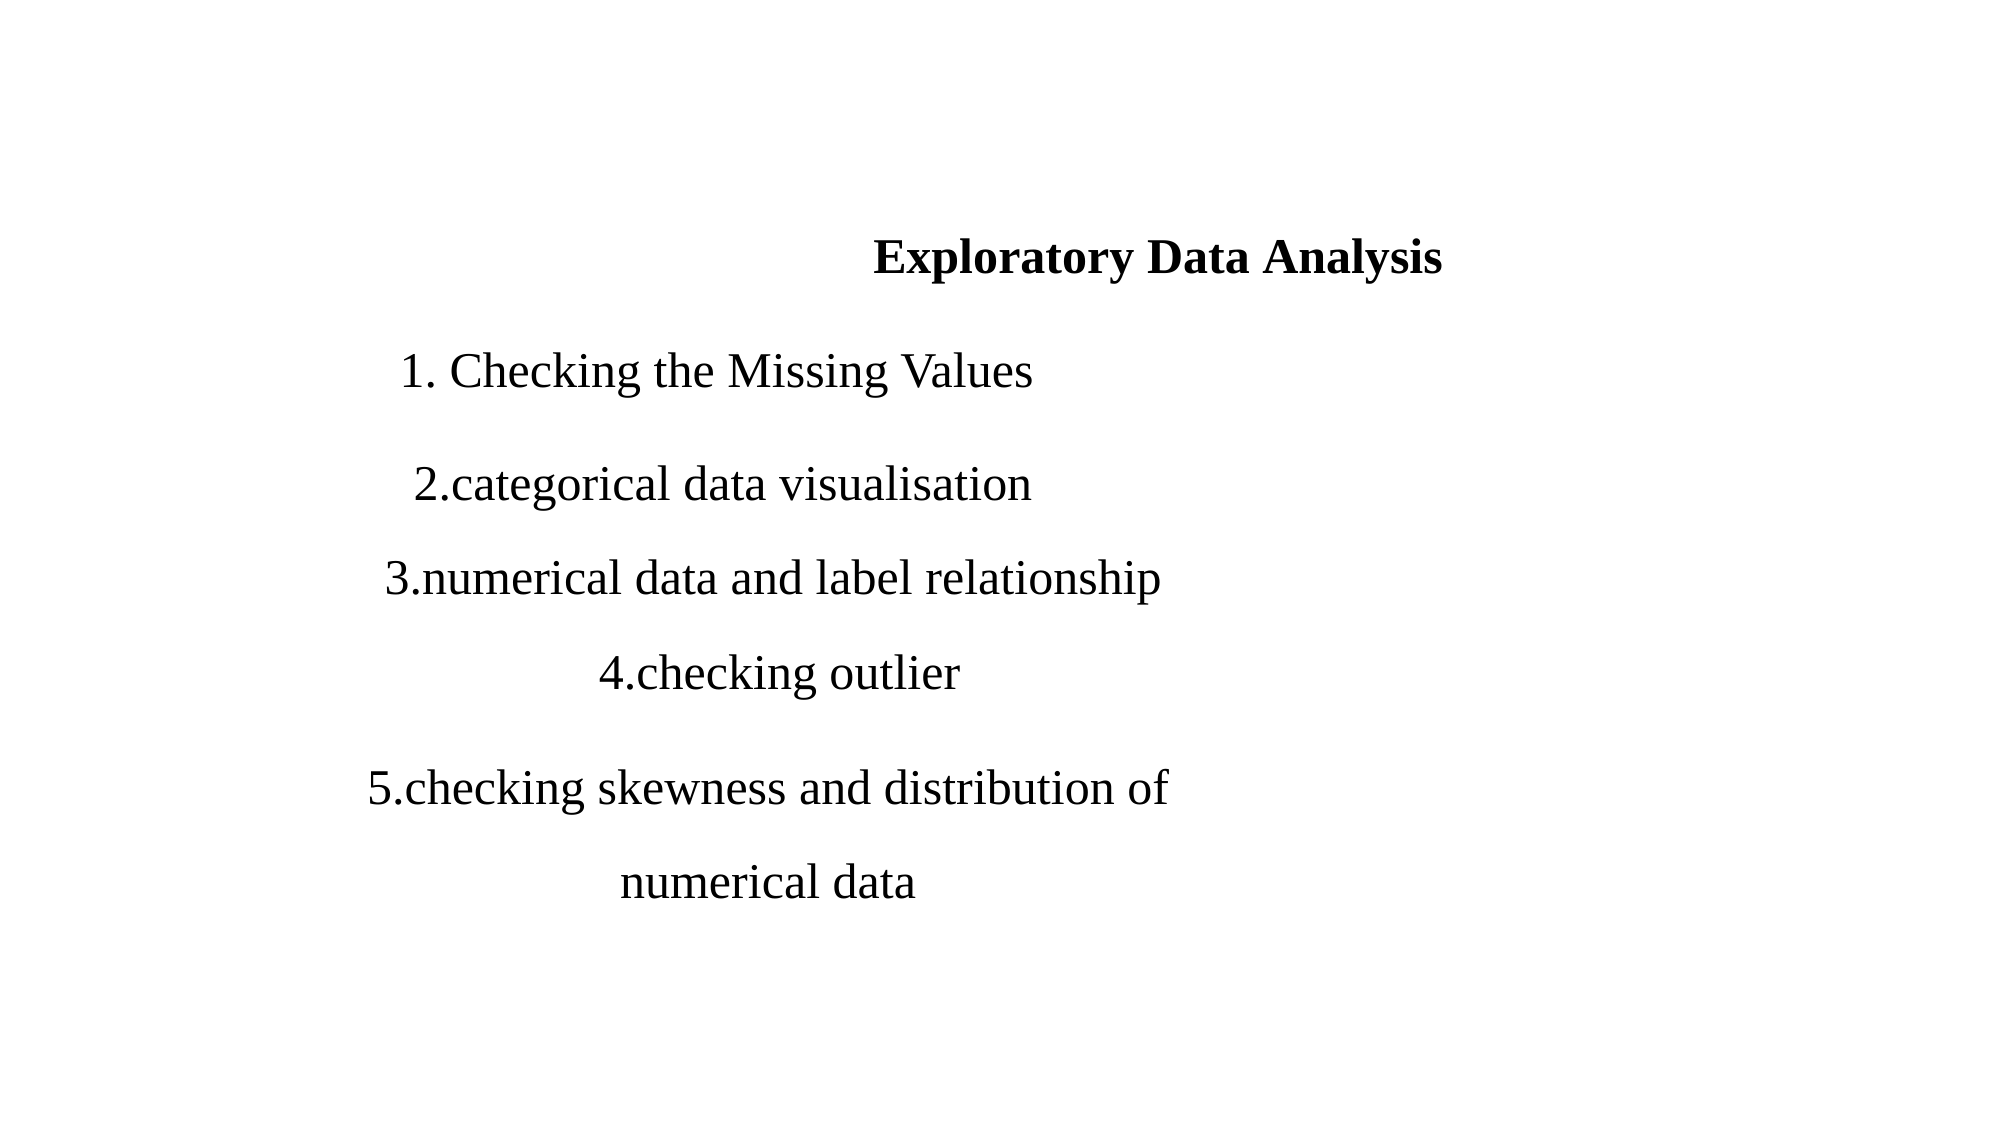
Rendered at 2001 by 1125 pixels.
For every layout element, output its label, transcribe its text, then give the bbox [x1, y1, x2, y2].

subtitle Exploratory Data Analysis 1. Checking the Missing Values 2.categorical data visualisation 3.numerical data and label relationship 4.checking outlier 5.checking skewness and distribution of numerical data [249, 223, 1750, 1024]
